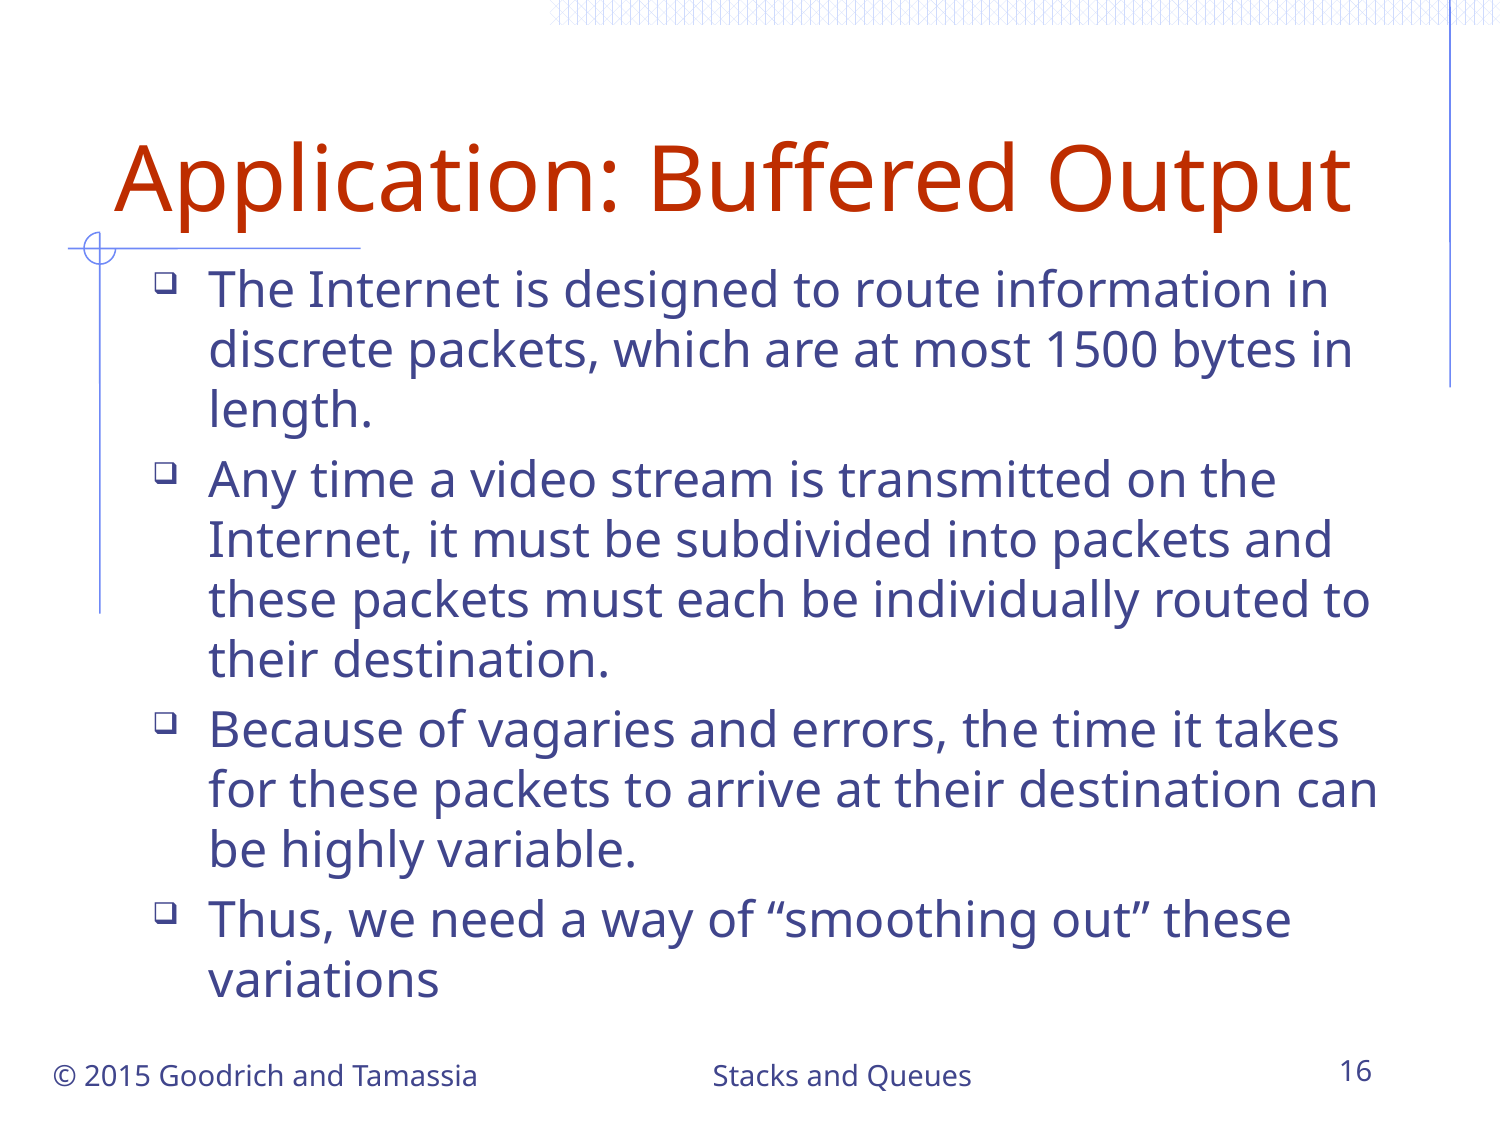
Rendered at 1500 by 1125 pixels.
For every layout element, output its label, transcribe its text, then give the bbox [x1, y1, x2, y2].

list The Internet is designed to route information in discrete packets, which are at most 1500 bytes in length. Any time a video stream is transmitted on the Internet, it must be subdivided into packets and these packets must each be individually routed to their destination. Because of vagaries and errors, the time it takes for these packets to arrive at their destination can be highly variable. Thus, we need a way of “smoothing out” these variations [137, 249, 1413, 1025]
footer Stacks and Queues [512, 1024, 988, 1101]
slide_number © 2015 Goodrich and Tamassia [37, 1024, 512, 1101]
slide_number 16 [1074, 1024, 1388, 1101]
title Application: Buffered Output [99, 50, 1375, 238]
